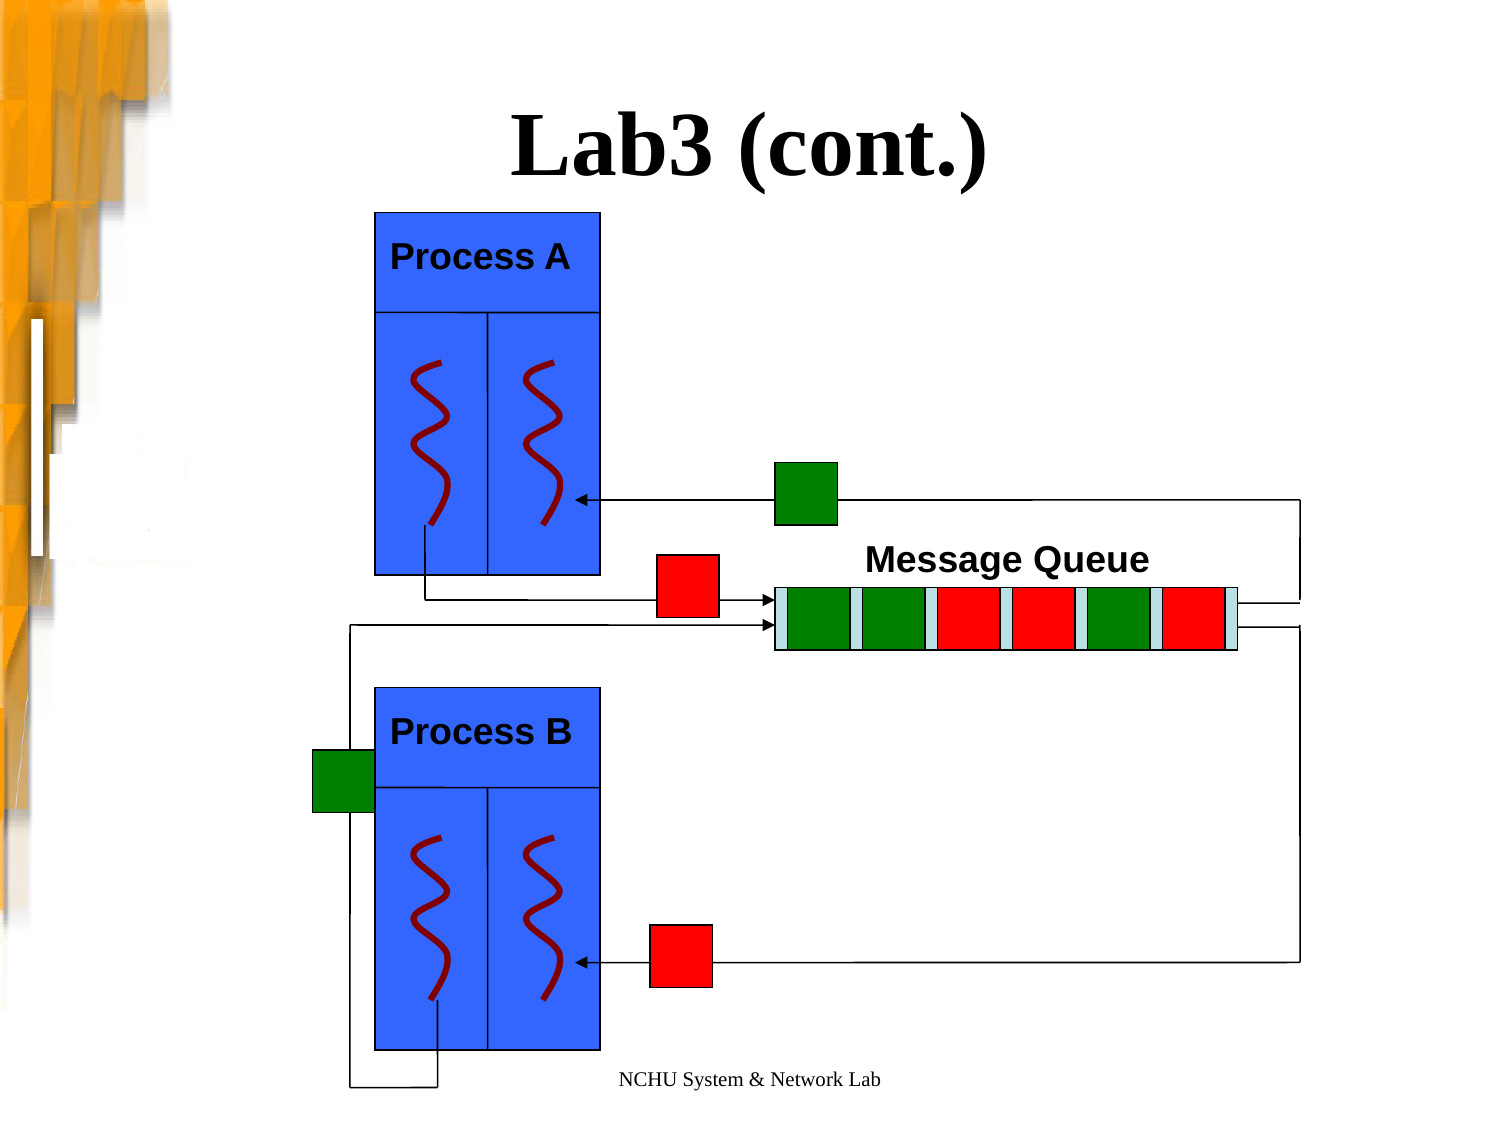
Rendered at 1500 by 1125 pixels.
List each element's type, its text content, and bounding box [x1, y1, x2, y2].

picture [0, 0, 195, 1012]
text_box Message Queue [849, 527, 1175, 588]
text_box [774, 587, 787, 650]
text_box [937, 588, 1000, 650]
text_box [1075, 588, 1087, 650]
text_box [1000, 588, 1012, 650]
text_box [375, 760, 600, 787]
text_box [1087, 588, 1150, 650]
text_box [374, 687, 600, 749]
text_box [862, 588, 925, 650]
text_box [574, 493, 774, 507]
text_box [1012, 588, 1075, 650]
text_box [413, 837, 448, 1000]
footer NCHU System & Network Lab [430, 1058, 1069, 1094]
text_box [1162, 587, 1225, 650]
text_box [525, 362, 561, 525]
text_box [574, 956, 649, 969]
text_box [349, 618, 774, 632]
text_box [312, 749, 375, 813]
title Lab3 (cont.) [75, 45, 1425, 233]
text_box [787, 587, 850, 650]
text_box [656, 554, 720, 618]
text_box [525, 837, 561, 1000]
text_box [1225, 587, 1238, 650]
text_box Process A [375, 224, 700, 285]
text_box [720, 593, 774, 607]
text_box [488, 788, 600, 1050]
text_box [774, 462, 838, 525]
text_box [374, 788, 487, 1050]
text_box Process B [375, 699, 700, 760]
text_box [1150, 588, 1162, 650]
text_box [850, 588, 862, 650]
text_box [374, 212, 600, 575]
text_box [925, 588, 937, 650]
text_box [413, 362, 448, 525]
text_box [649, 924, 713, 988]
